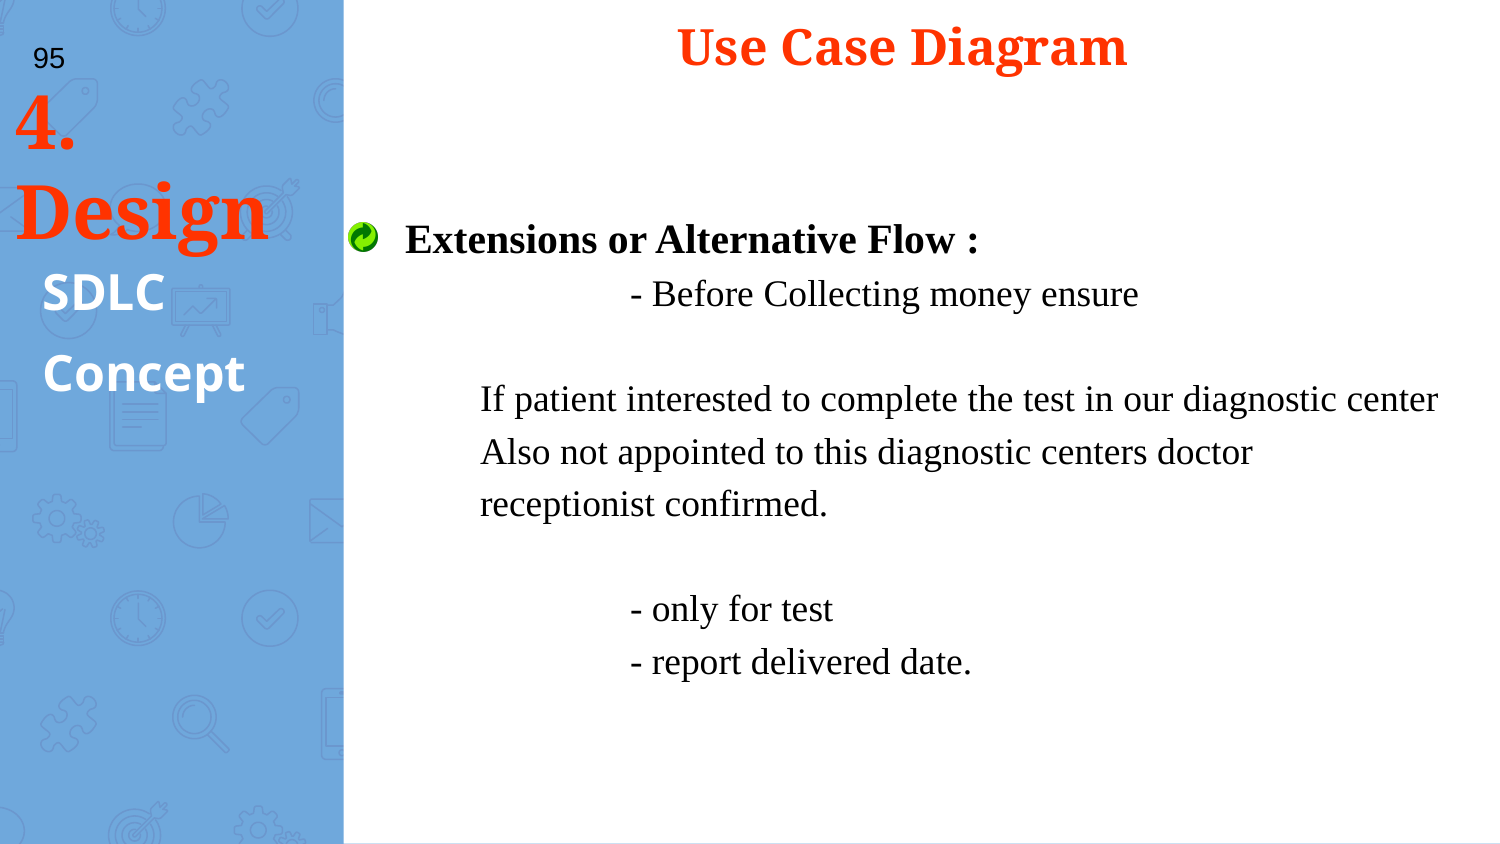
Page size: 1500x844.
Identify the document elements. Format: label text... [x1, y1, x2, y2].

text_box Use Case Diagram [662, 0, 1188, 138]
picture [348, 222, 378, 252]
text_box SDLC Concept [27, 245, 288, 422]
text_box Extensions or Alternative Flow : - Before Collecting money ensure If patient interested to complete the test in our diagnostic center Also not appointed to this diagnostic centers doctor receptionist confirmed. - only for test - report delivered date. [337, 181, 1500, 810]
title 4. Design [0, 59, 338, 194]
slide_number 95 [17, 23, 315, 59]
slide_number 95 [17, 194, 315, 230]
